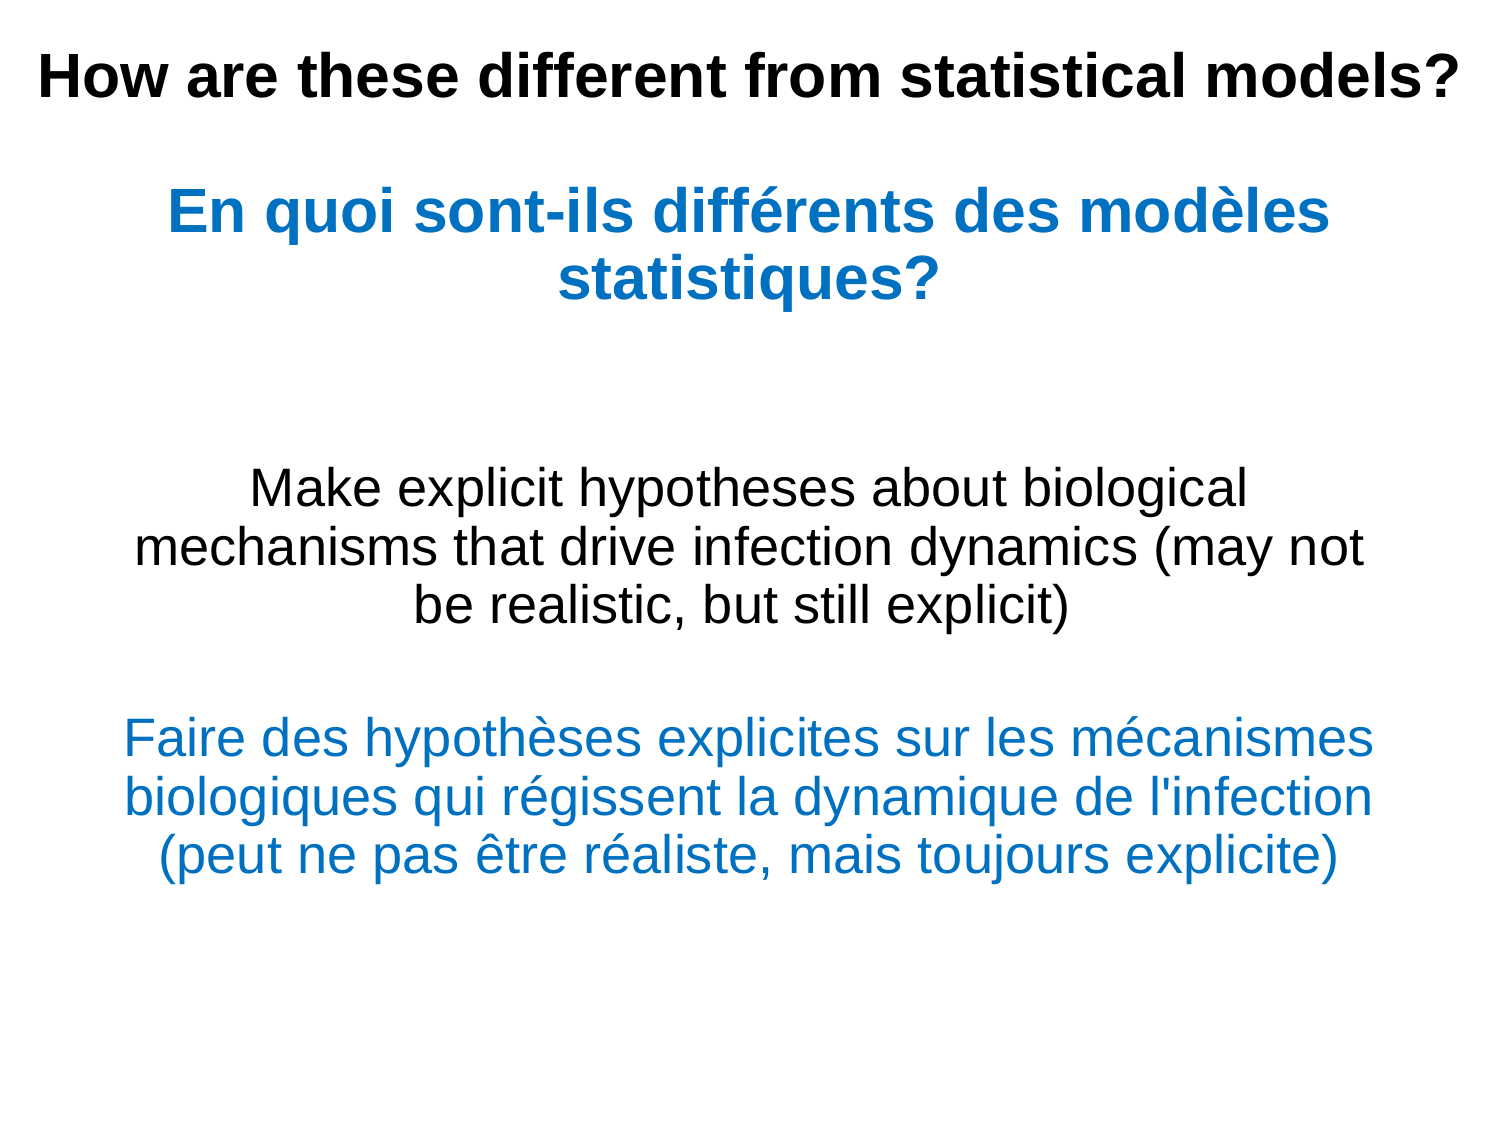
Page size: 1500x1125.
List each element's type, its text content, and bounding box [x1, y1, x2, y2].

title How are these different from statistical models? En quoi sont-ils différents des modèles statistiques? [0, 90, 1500, 410]
list Make explicit hypotheses about biological mechanisms that drive infection dynamics (may not be realistic, but still explicit) Faire des hypothèses explicites sur les mécanismes biologiques qui régissent la dynamique de l'infection (peut ne pas être réaliste, mais toujours explicite) [103, 452, 1397, 1125]
